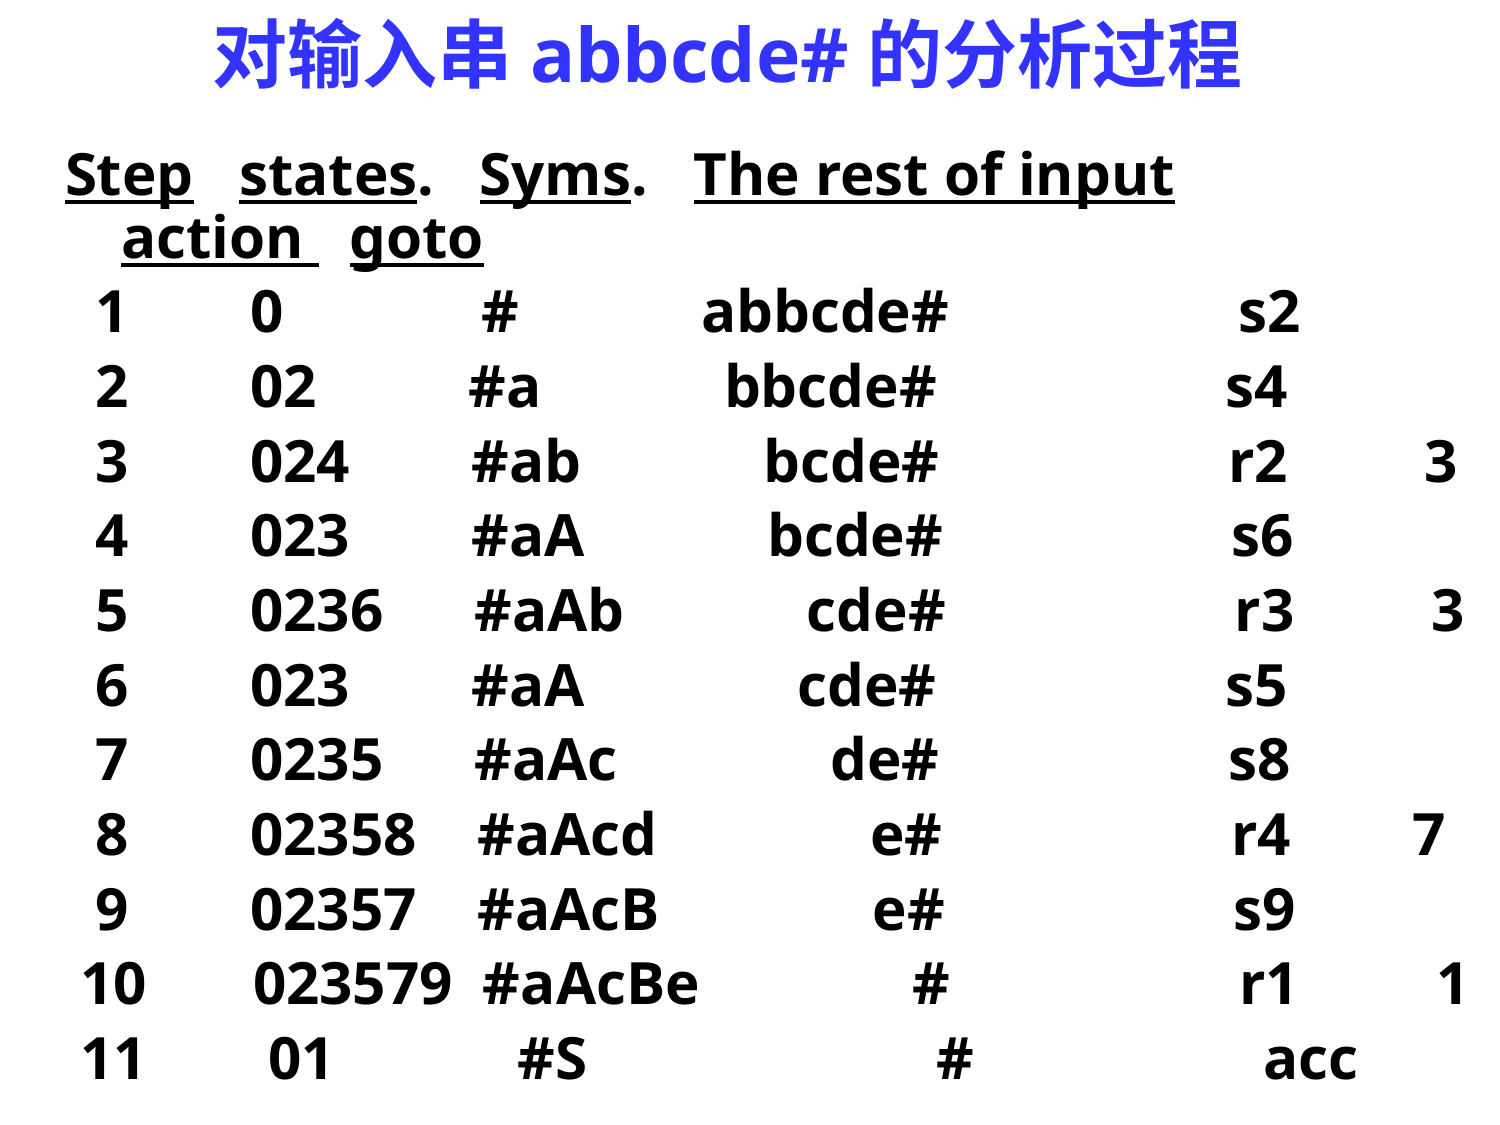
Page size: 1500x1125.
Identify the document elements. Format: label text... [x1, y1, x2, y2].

slide_number 73 [1154, 1023, 1468, 1100]
text_box 对输入串abbcde#的分析过程 [162, 0, 1388, 105]
list Step states. Syms. The rest of input action goto 1 0 # abbcde# s2 2 02 #a bbcde# s4 3 024 #ab bcde# r2 3 4 023 #aA bcde# s6 5 0236 #aAb cde# r3 3 6 023 #aA cde# s5 7 0235 #aAc de# s8 8 02358 #aAcd e# r4 7 9 02357 #aAcB e# s9 10 023579 #aAcBe # r1 1 11 01 #S # acc [49, 137, 1500, 1076]
